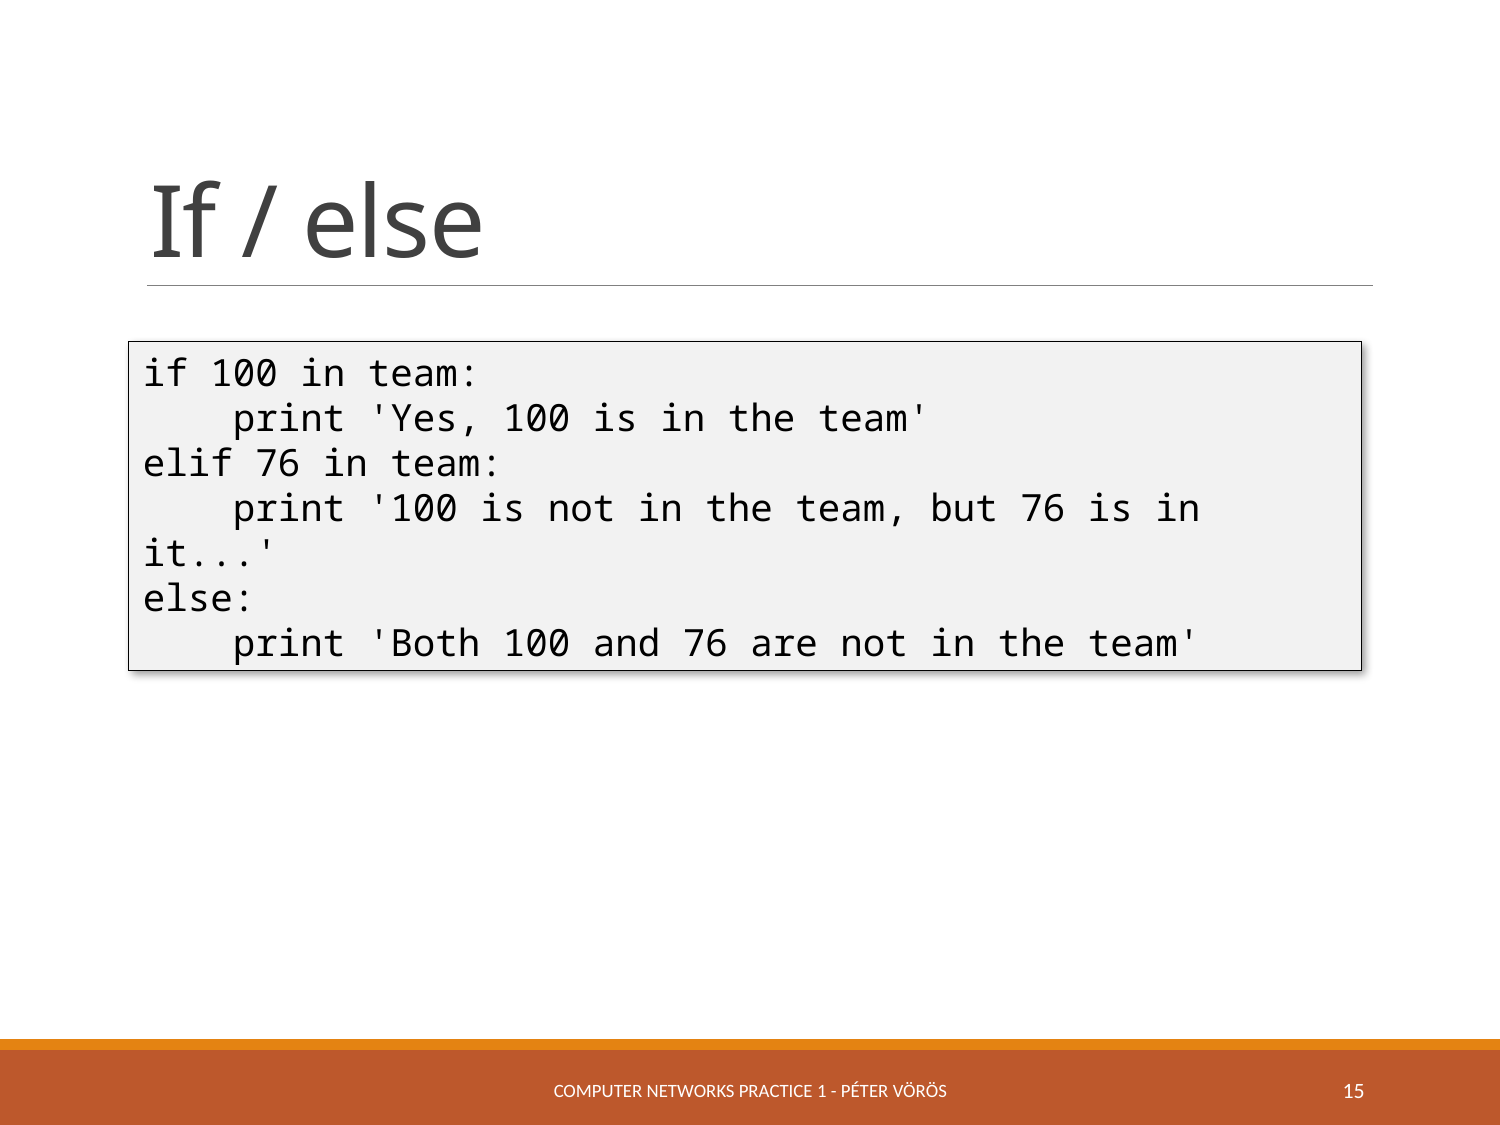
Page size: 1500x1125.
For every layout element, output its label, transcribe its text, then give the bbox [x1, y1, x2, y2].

text_box if 100 in team: print 'Yes, 100 is in the team' elif 76 in team: print '100 is not in the team, but 76 is in it...' else: print 'Both 100 and 76 are not in the team' [128, 341, 1362, 671]
slide_number 15 [1218, 1059, 1380, 1120]
title If / else [135, 47, 1373, 285]
footer Computer Networks Practice 1 - Péter Vörös [453, 1059, 1047, 1120]
